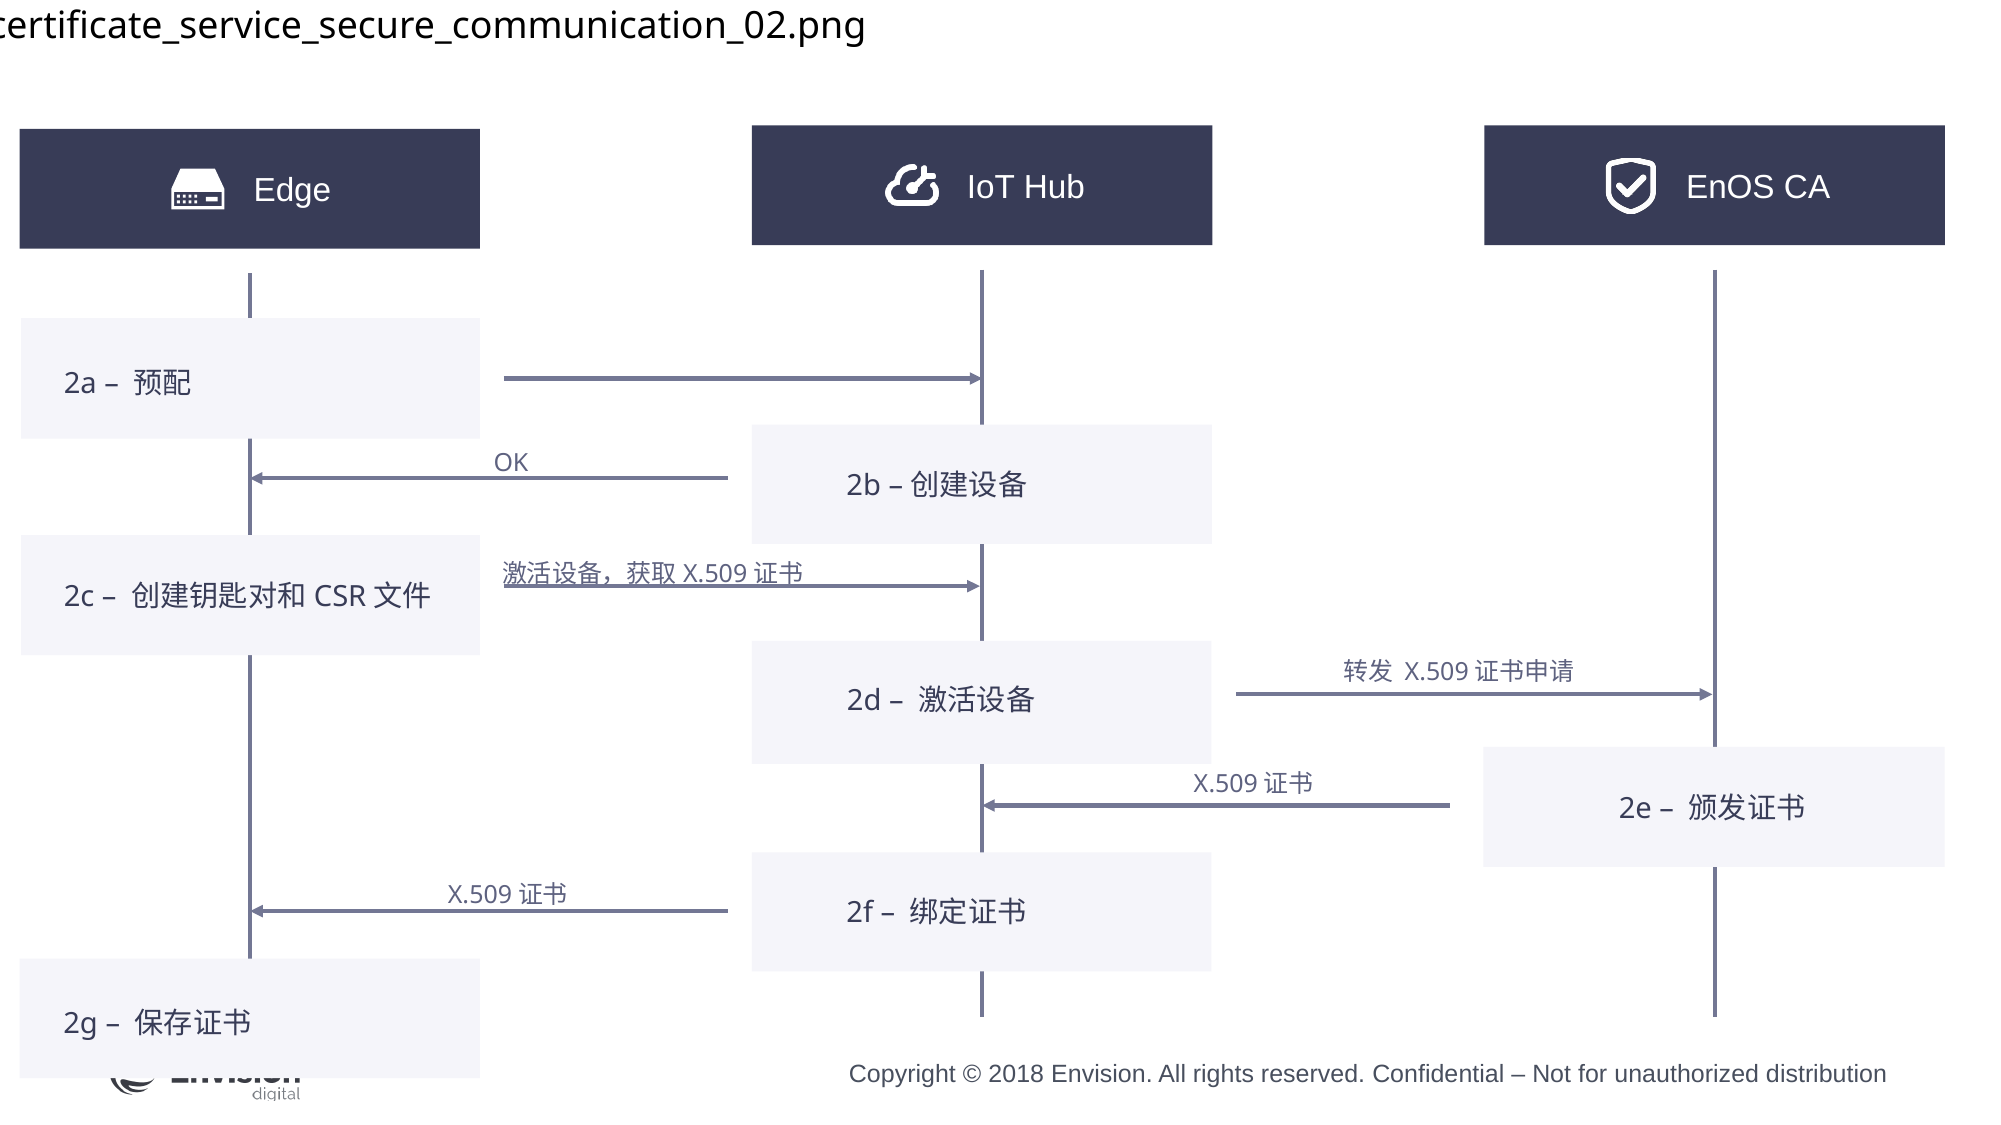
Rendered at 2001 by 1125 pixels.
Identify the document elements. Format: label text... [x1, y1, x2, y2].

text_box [19, 125, 1945, 1079]
text_box certificate_service_secure_communication_02.png [0, 0, 882, 54]
